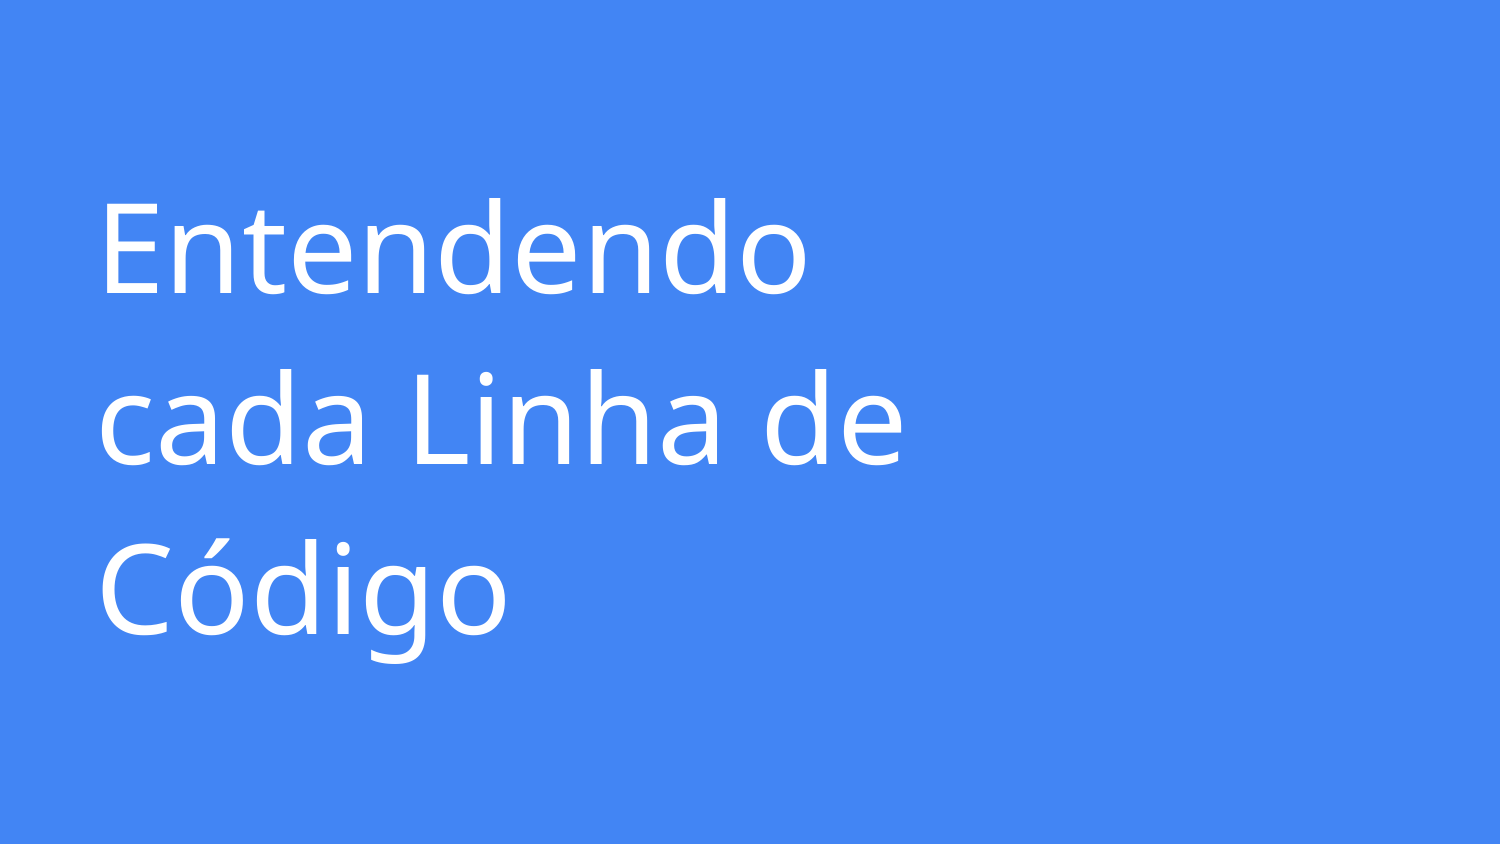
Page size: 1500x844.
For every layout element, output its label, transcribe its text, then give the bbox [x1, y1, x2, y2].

title Entendendo cada Linha de Código [80, 80, 1102, 752]
